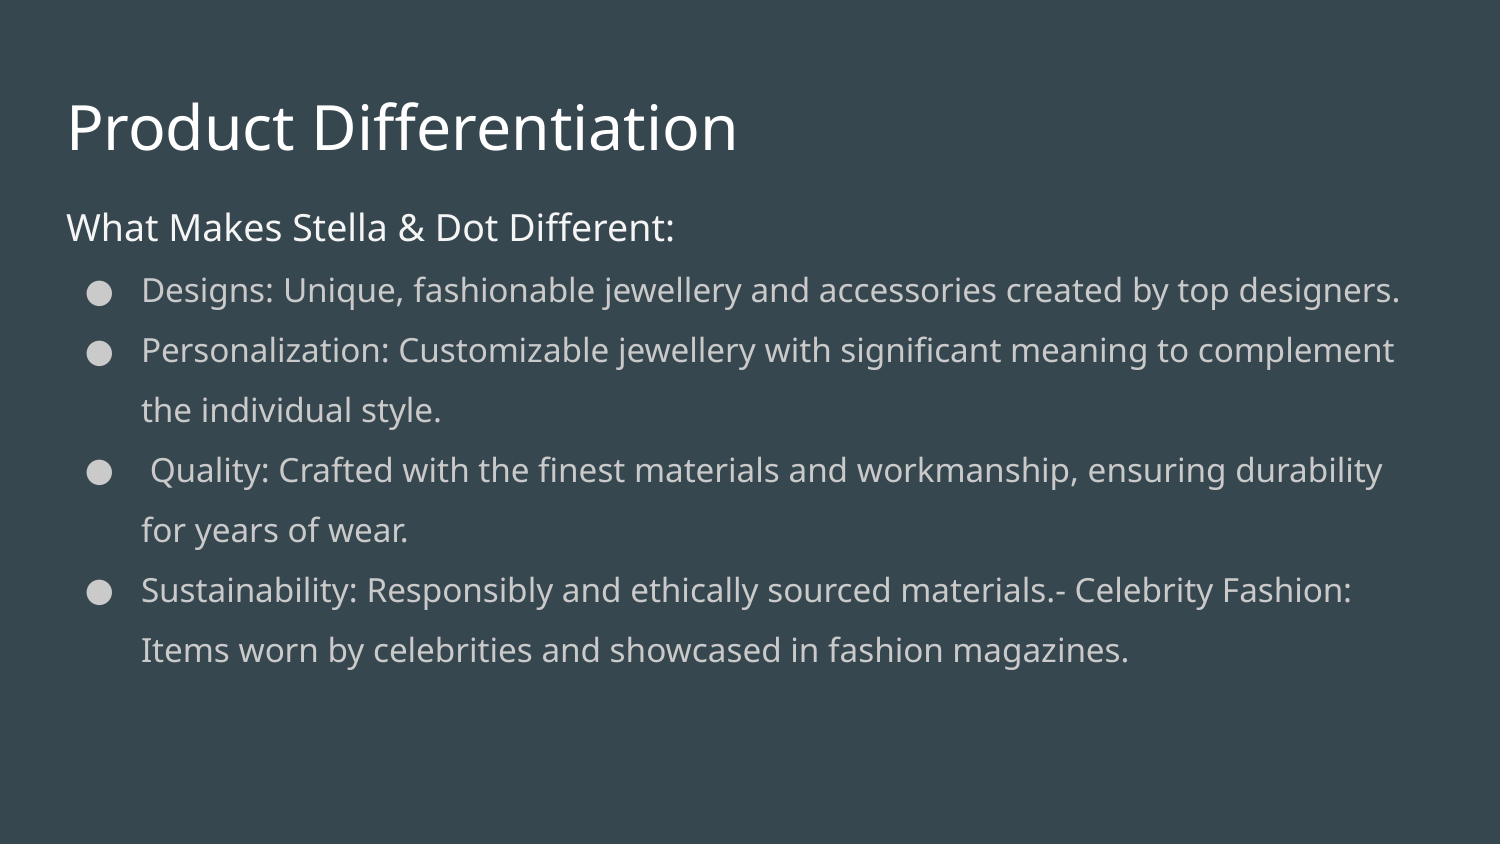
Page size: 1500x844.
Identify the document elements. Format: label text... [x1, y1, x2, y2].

title Product Differentiation [51, 72, 1449, 166]
list What Makes Stella & Dot Different: Designs: Unique, fashionable jewellery and accessories created by top designers. Personalization: Customizable jewellery with significant meaning to complement the individual style. Quality: Crafted with the finest materials and workmanship, ensuring durability for years of wear. Sustainability: Responsibly and ethically sourced materials.- Celebrity Fashion: Items worn by celebrities and showcased in fashion magazines. [51, 166, 1449, 791]
